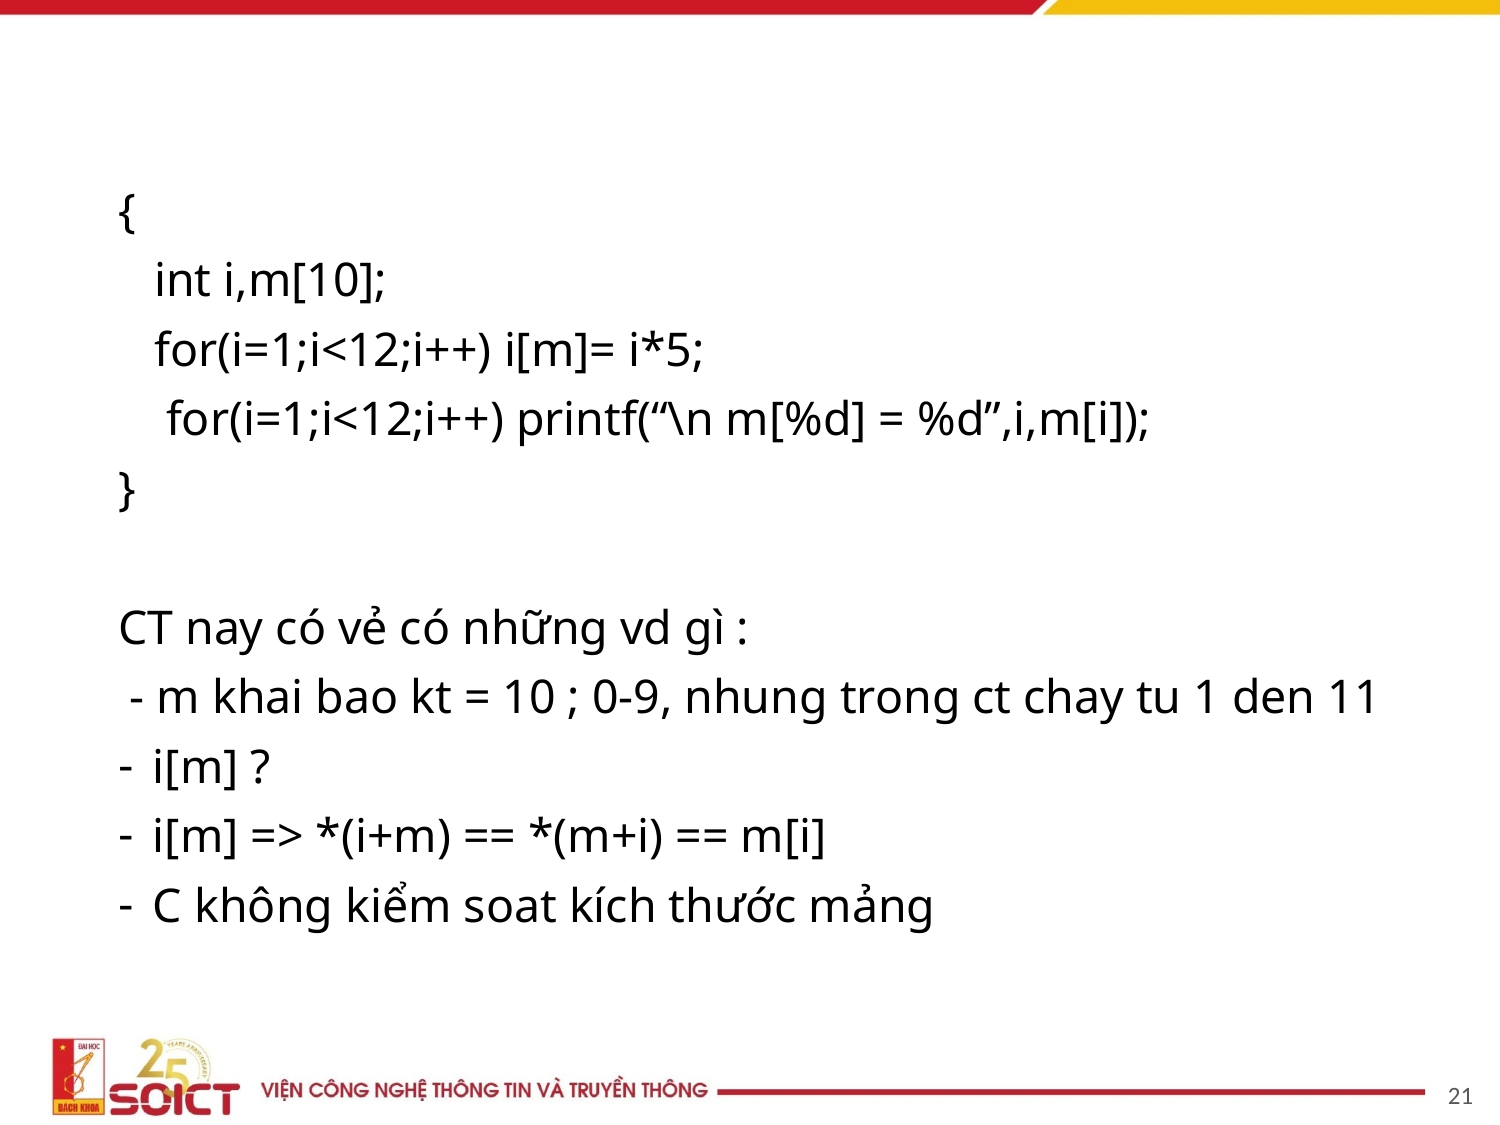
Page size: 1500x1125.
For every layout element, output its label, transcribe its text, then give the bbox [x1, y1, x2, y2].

slide_number 21 [1300, 1065, 1489, 1125]
picture [0, 0, 1500, 1125]
list { int i,m[10]; for(i=1;i<12;i++) i[m]= i*5; for(i=1;i<12;i++) printf(“\n m[%d] = %d”,i,m[i]); } CT nay có vẻ có những vd gì : - m khai bao kt = 10 ; 0-9, nhung trong ct chay tu 1 den 11 i[m] ? i[m] => *(i+m) == *(m+i) == m[i] C không kiểm soat kích thước mảng [103, 179, 1397, 997]
